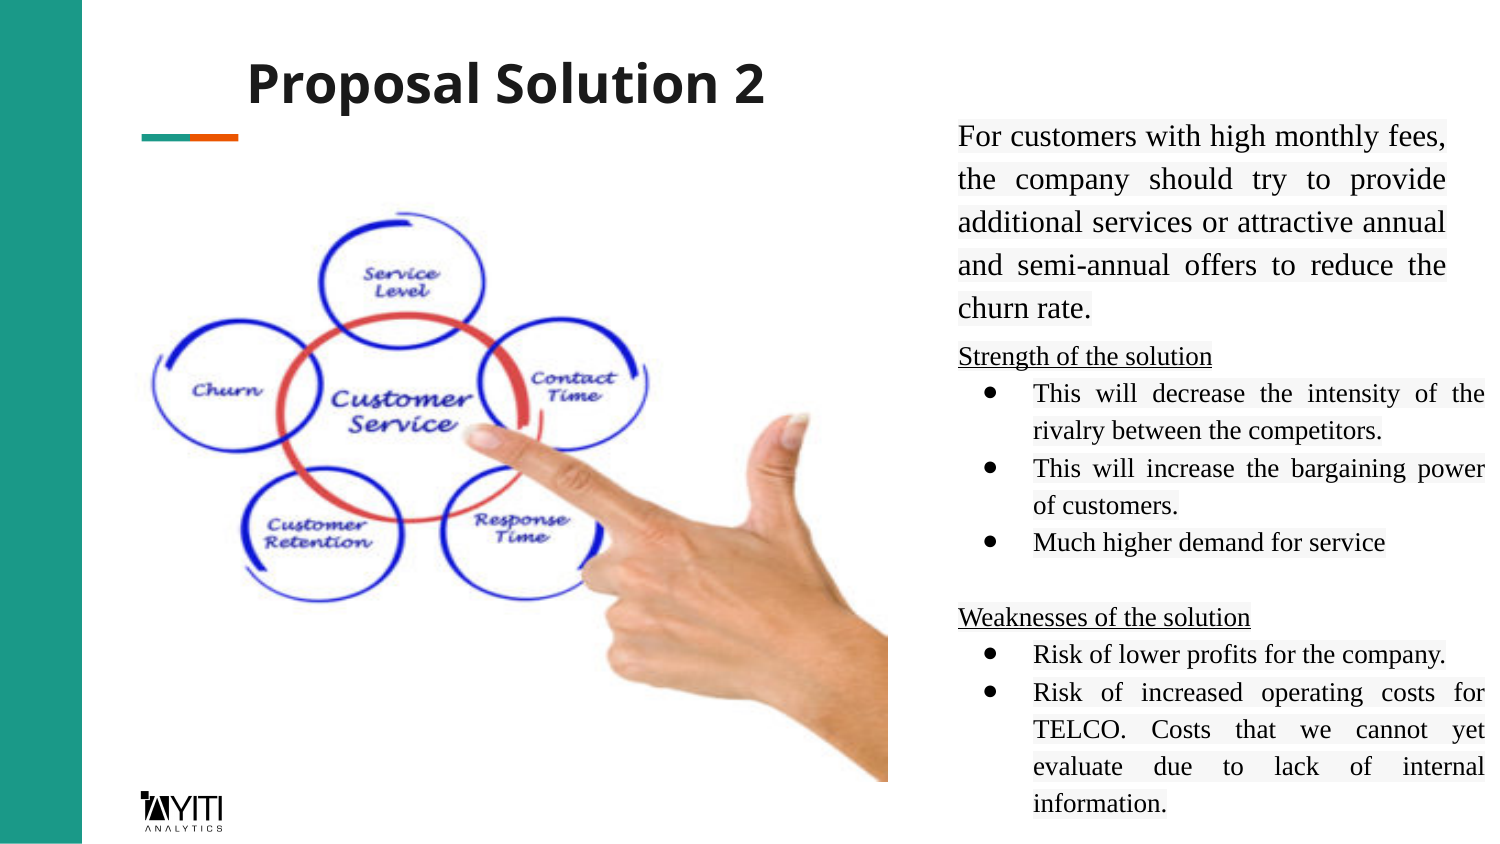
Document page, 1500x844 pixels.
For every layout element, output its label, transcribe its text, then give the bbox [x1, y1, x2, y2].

title Proposal Solution 2 [134, 49, 934, 191]
text_box Strength of the solution This will decrease the intensity of the rivalry between the competitors. This will increase the bargaining power of customers. Much higher demand for service Weaknesses of the solution Risk of lower profits for the company. Risk of increased operating costs for TELCO. Costs that we cannot yet evaluate due to lack of internal information. [943, 359, 1500, 830]
text_box For customers with high monthly fees, the company should try to provide additional services or attractive annual and semi-annual offers to reduce the churn rate. [942, 94, 1462, 383]
picture [118, 160, 888, 782]
picture [140, 791, 222, 832]
